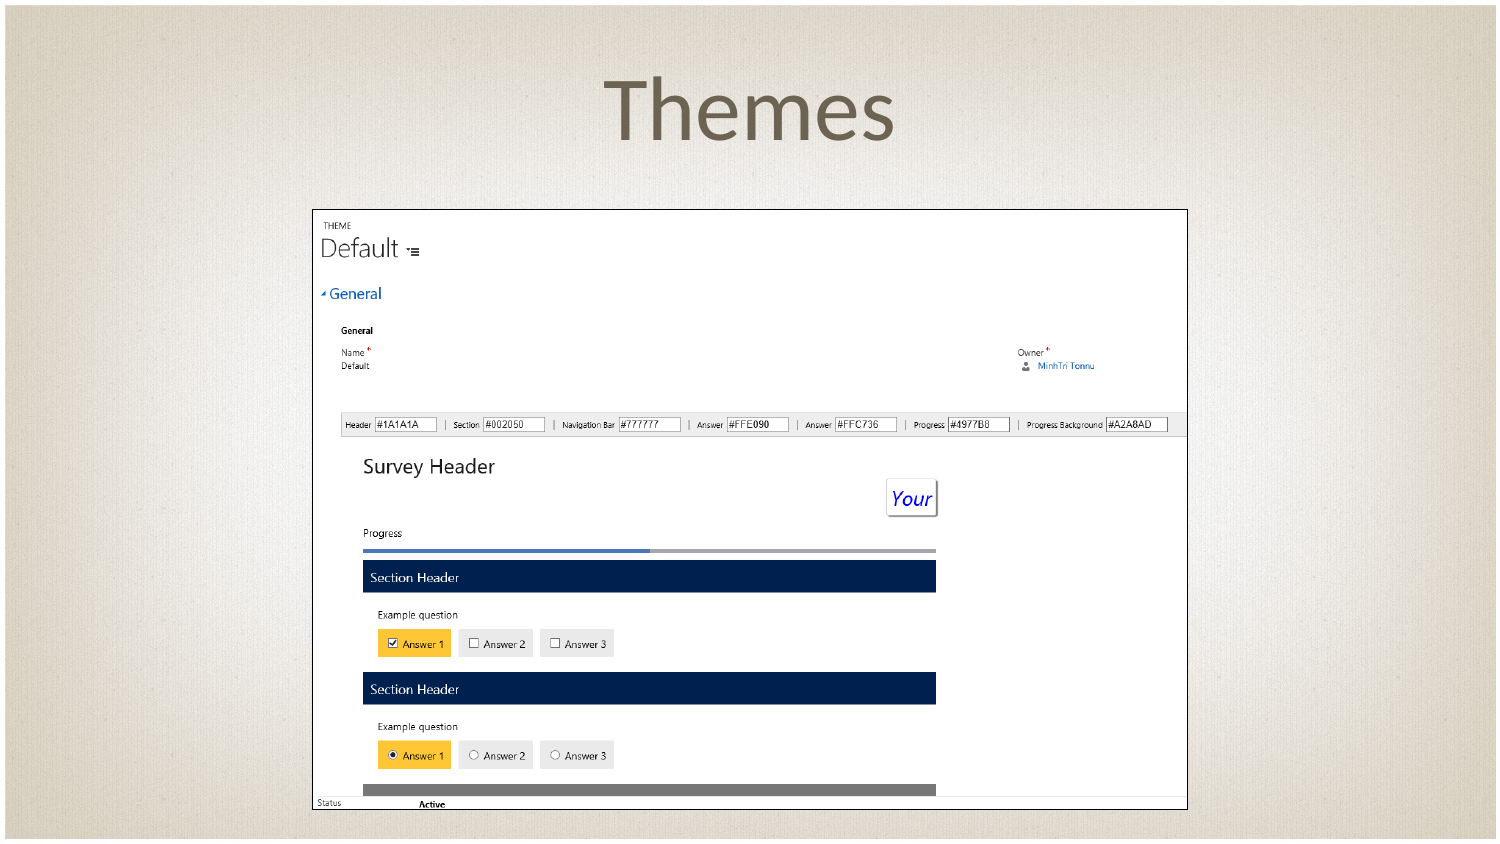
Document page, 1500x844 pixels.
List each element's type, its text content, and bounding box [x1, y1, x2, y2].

title Themes [75, 33, 1425, 175]
picture [0, 0, 1500, 844]
